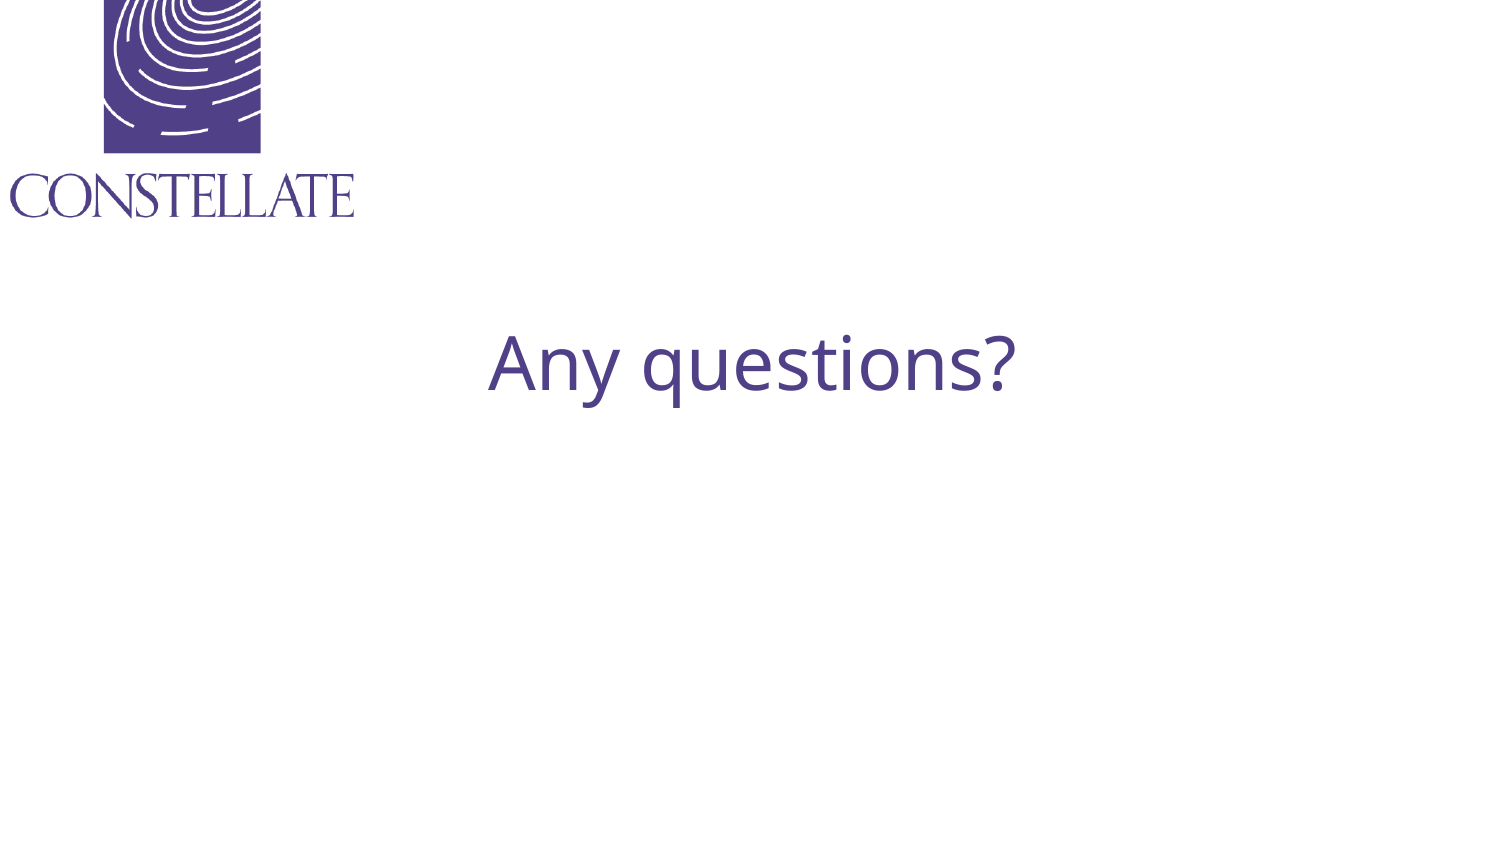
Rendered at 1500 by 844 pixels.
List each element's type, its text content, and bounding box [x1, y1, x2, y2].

text_box Any questions? [51, 300, 1475, 421]
picture [5, 0, 359, 222]
